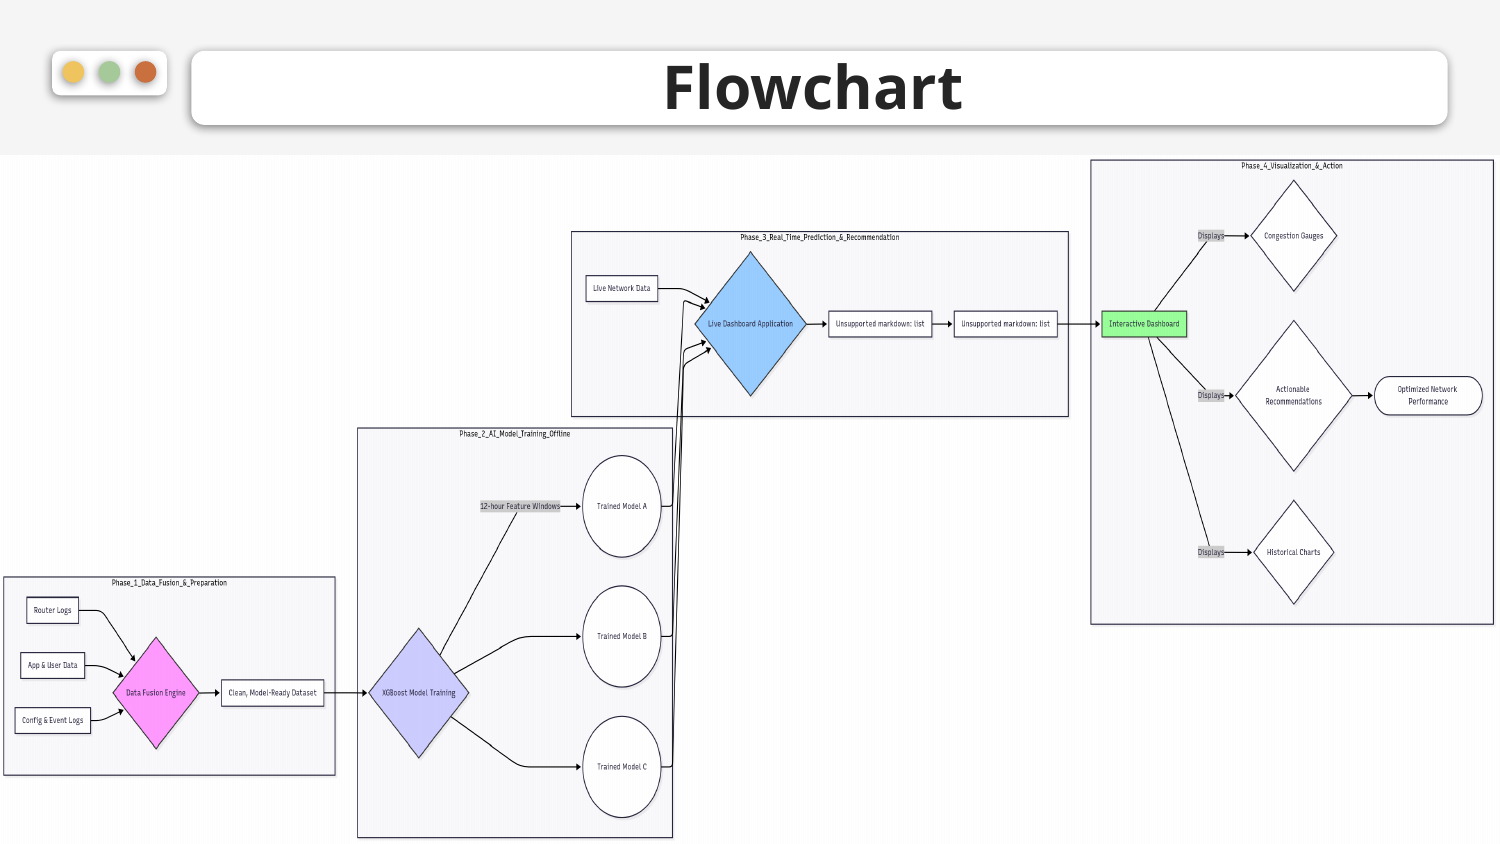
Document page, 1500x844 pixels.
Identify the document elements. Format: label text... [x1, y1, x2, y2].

title Flowchart [212, 34, 1414, 154]
picture [0, 155, 1500, 844]
